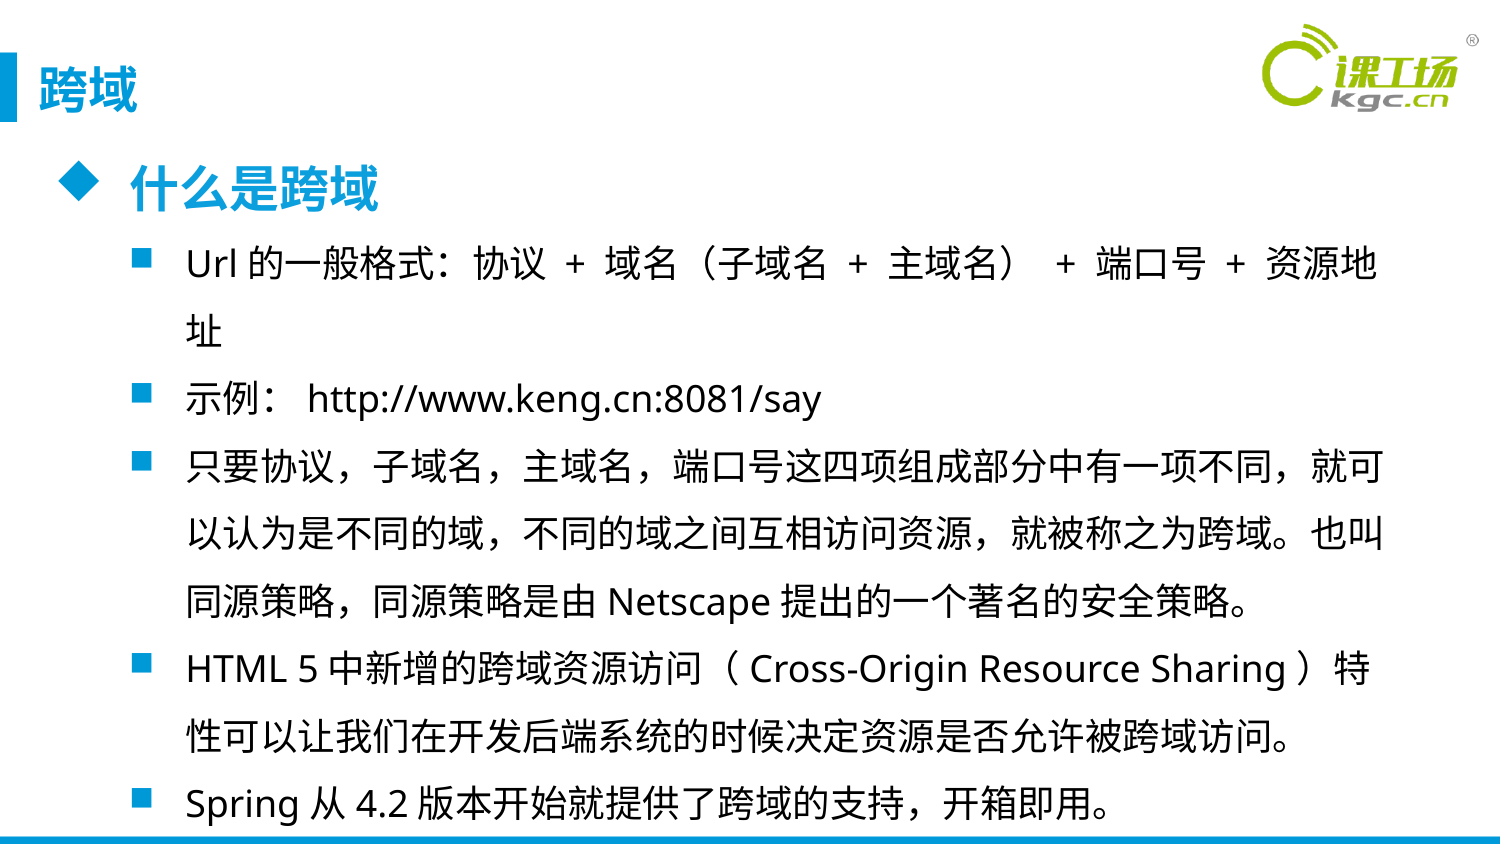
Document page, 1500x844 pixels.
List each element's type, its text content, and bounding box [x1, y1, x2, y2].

list 什么是跨域 Url的一般格式：协议 + 域名（子域名 + 主域名） + 端口号 + 资源地址 示例：http://www.keng.cn:8081/say 只要协议，子域名，主域名，端口号这四项组成部分中有一项不同，就可以认为是不同的域，不同的域之间互相访问资源，就被称之为跨域。也叫同源策略，同源策略是由Netscape提出的一个著名的安全策略。 HTML 5中新增的跨域资源访问（Cross-Origin Resource Sharing）特性可以让我们在开发后端系统的时候决定资源是否允许被跨域访问。 Spring从4.2版本开始就提供了跨域的支持，开箱即用。 [38, 149, 1421, 800]
picture [0, 0, 1500, 836]
title 跨域 [37, 33, 1390, 151]
